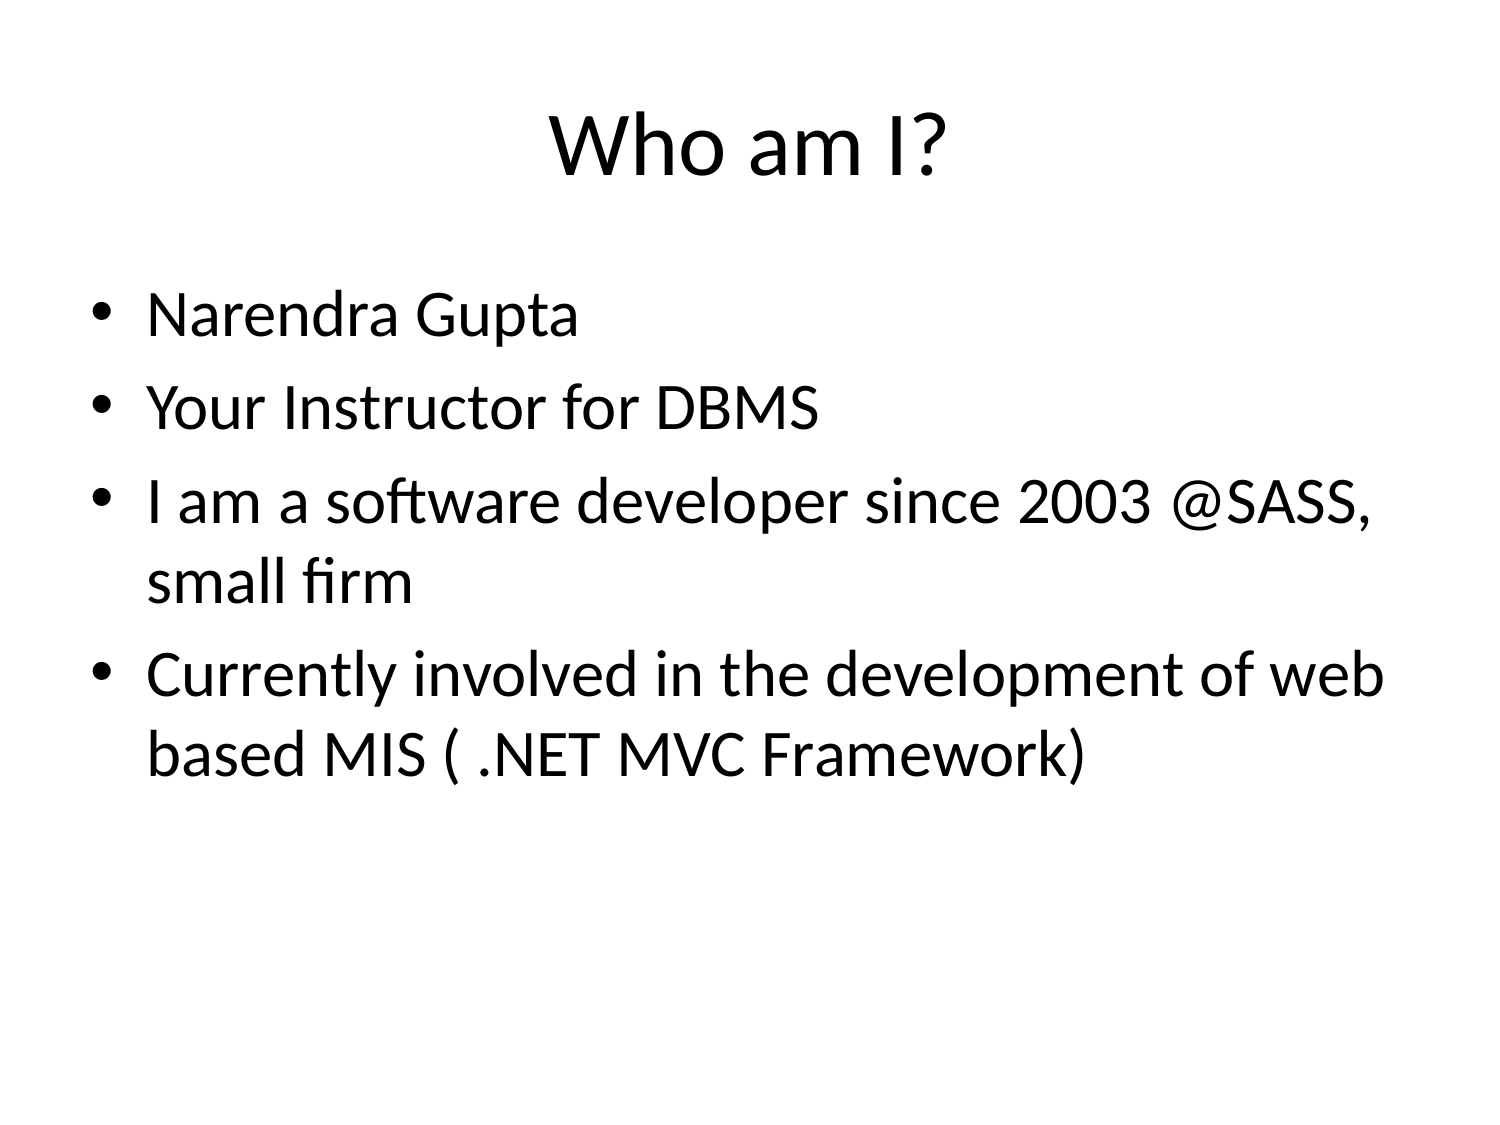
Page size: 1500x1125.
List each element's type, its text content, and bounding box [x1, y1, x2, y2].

title Who am I? [75, 45, 1425, 233]
list Narendra Gupta Your Instructor for DBMS I am a software developer since 2003 @SASS, small firm Currently involved in the development of web based MIS ( .NET MVC Framework) [75, 262, 1425, 1005]
